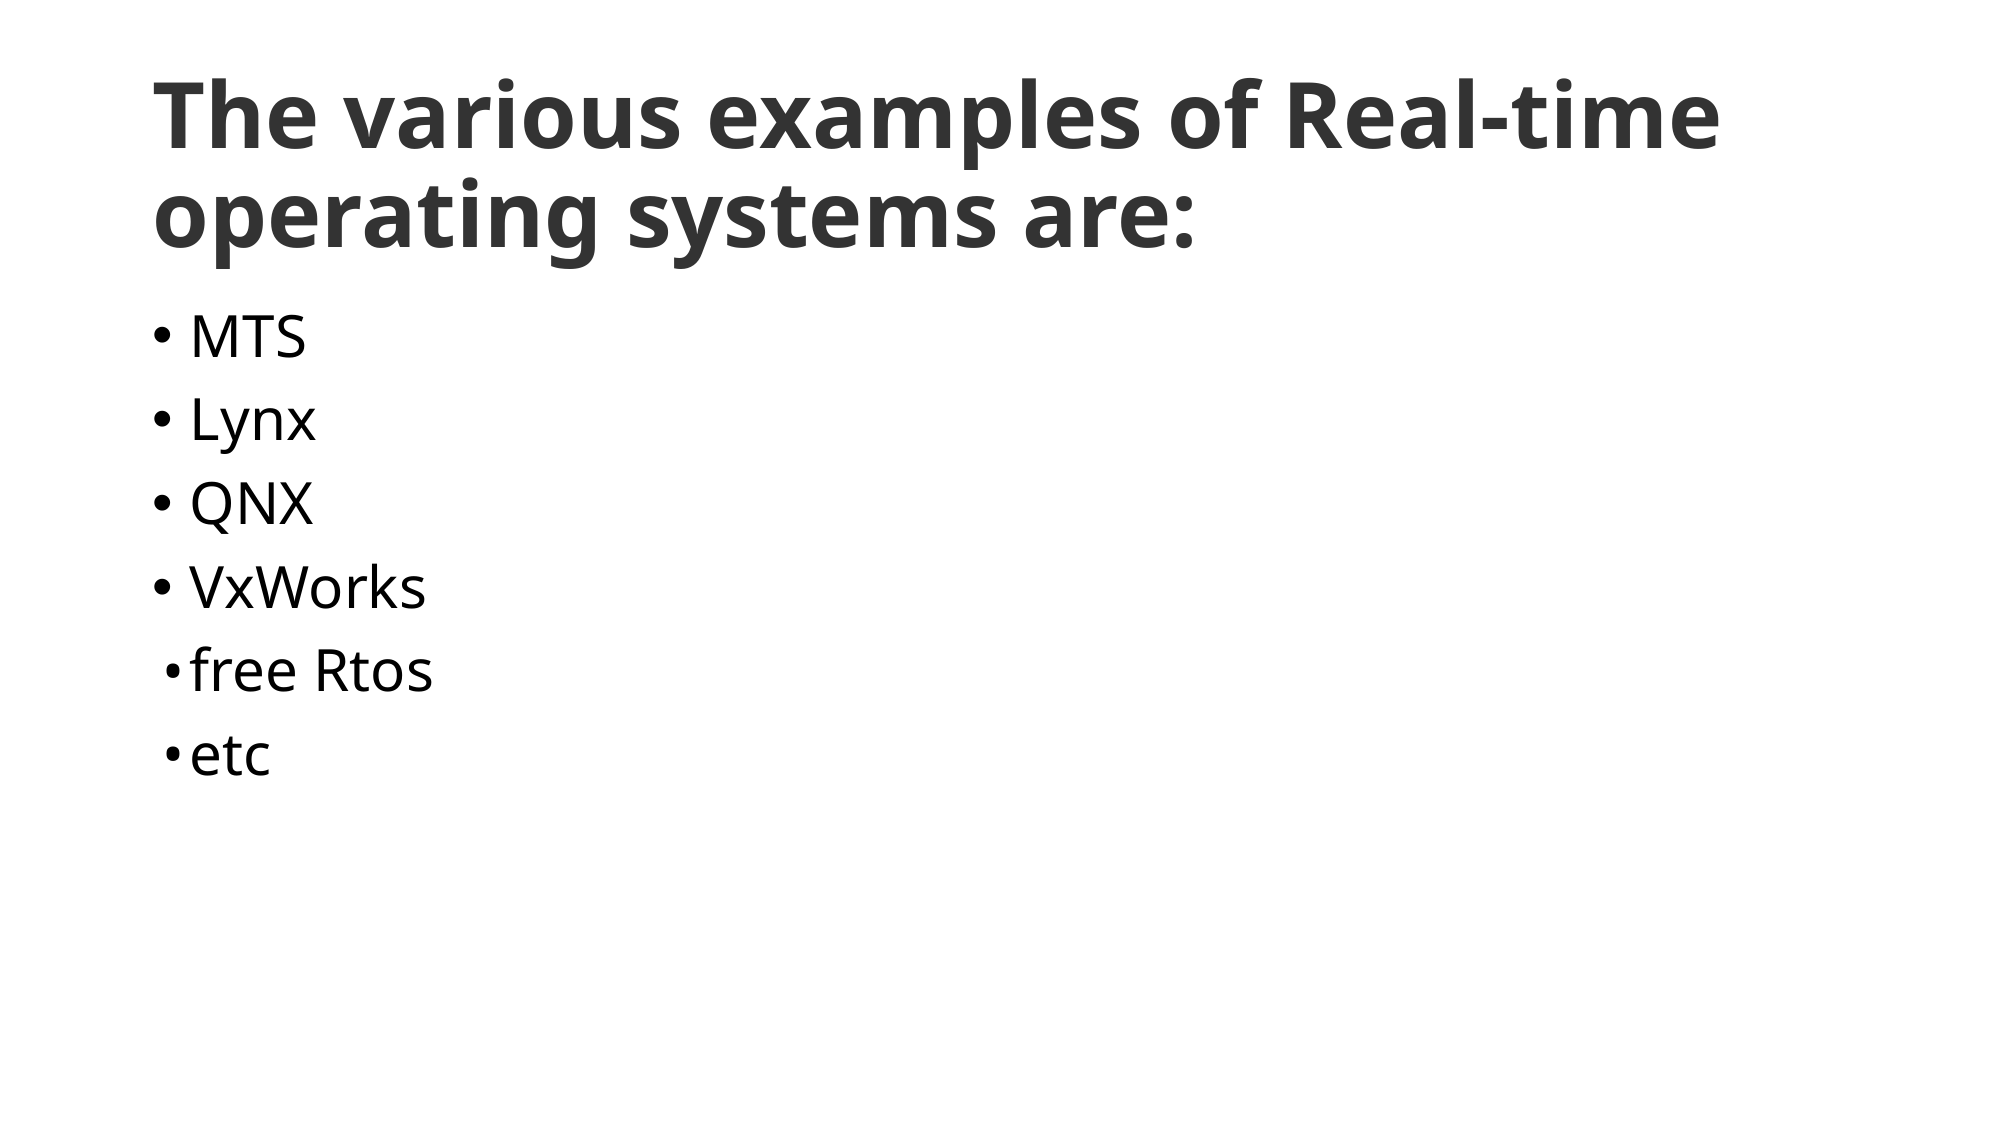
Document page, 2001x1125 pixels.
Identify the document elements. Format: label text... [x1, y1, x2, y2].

list MTS Lynx QNX VxWorks free Rtos etc [137, 299, 1863, 1014]
title The various examples of Real-time operating systems are: [137, 59, 1863, 278]
